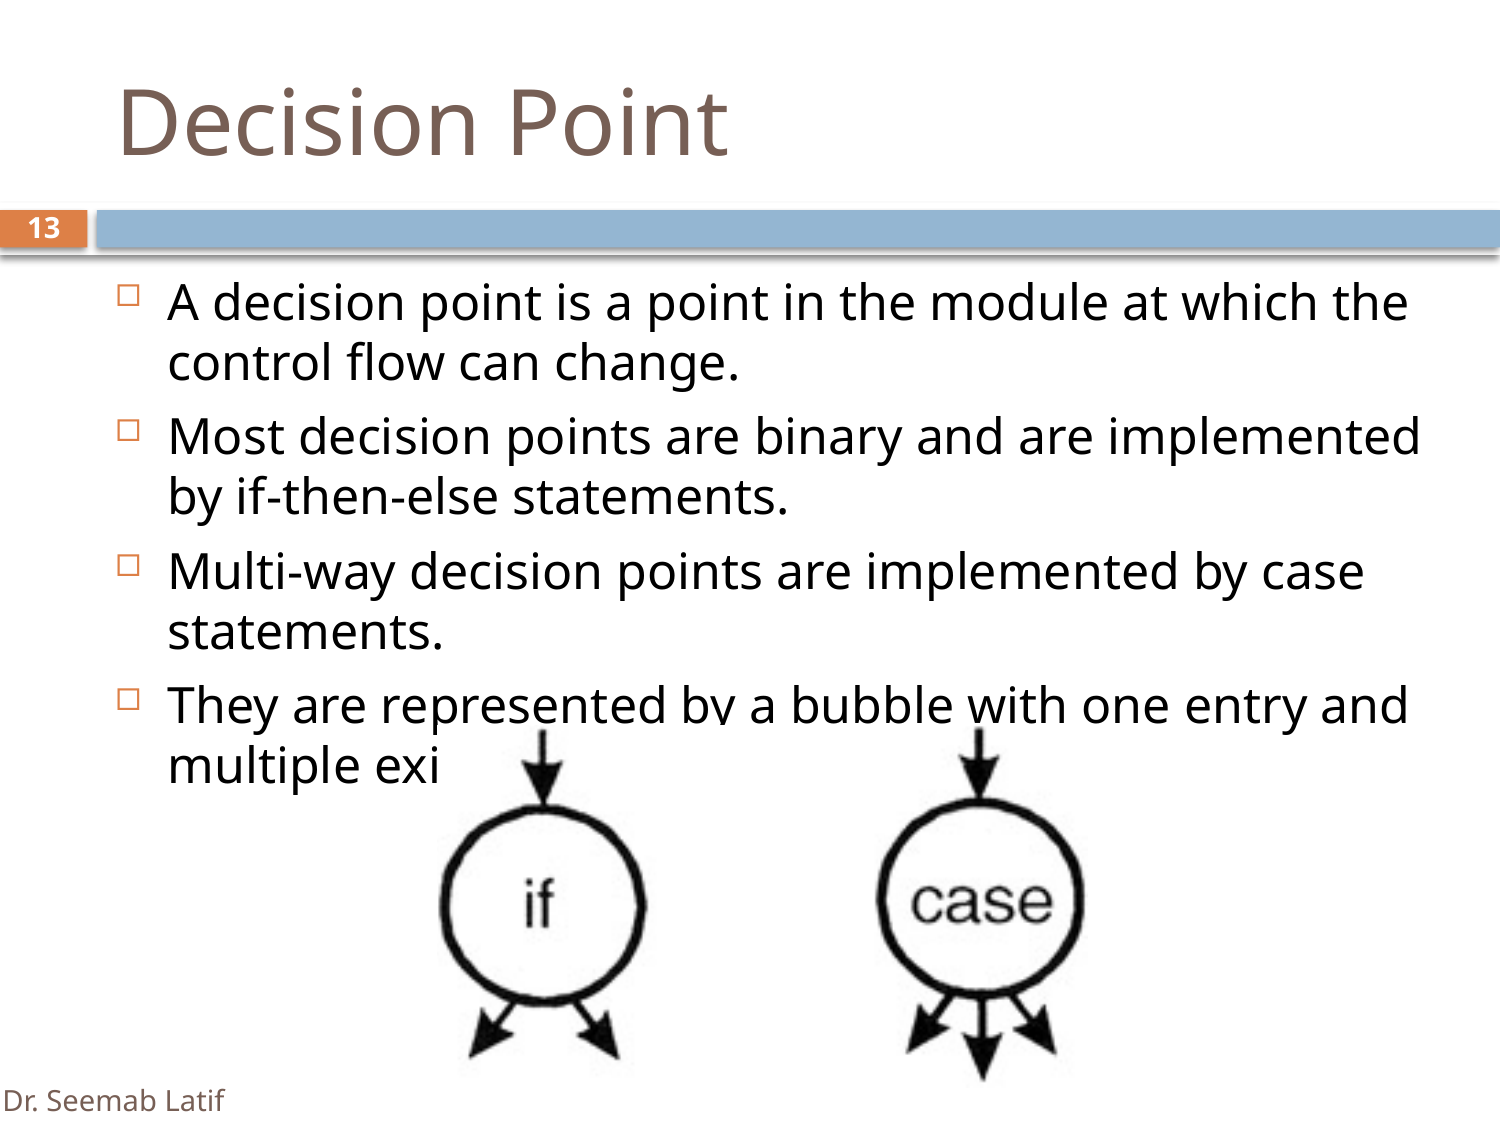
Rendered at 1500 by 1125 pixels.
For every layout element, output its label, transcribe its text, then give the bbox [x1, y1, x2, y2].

slide_number 13 [0, 208, 88, 249]
picture [437, 725, 1088, 1088]
title Decision Point [100, 37, 1438, 200]
list A decision point is a point in the module at which the control flow can change. Most decision points are binary and are implemented by if-then-else statements. Multi-way decision points are implemented by case statements. They are represented by a bubble with one entry and multiple exits. [100, 262, 1450, 700]
